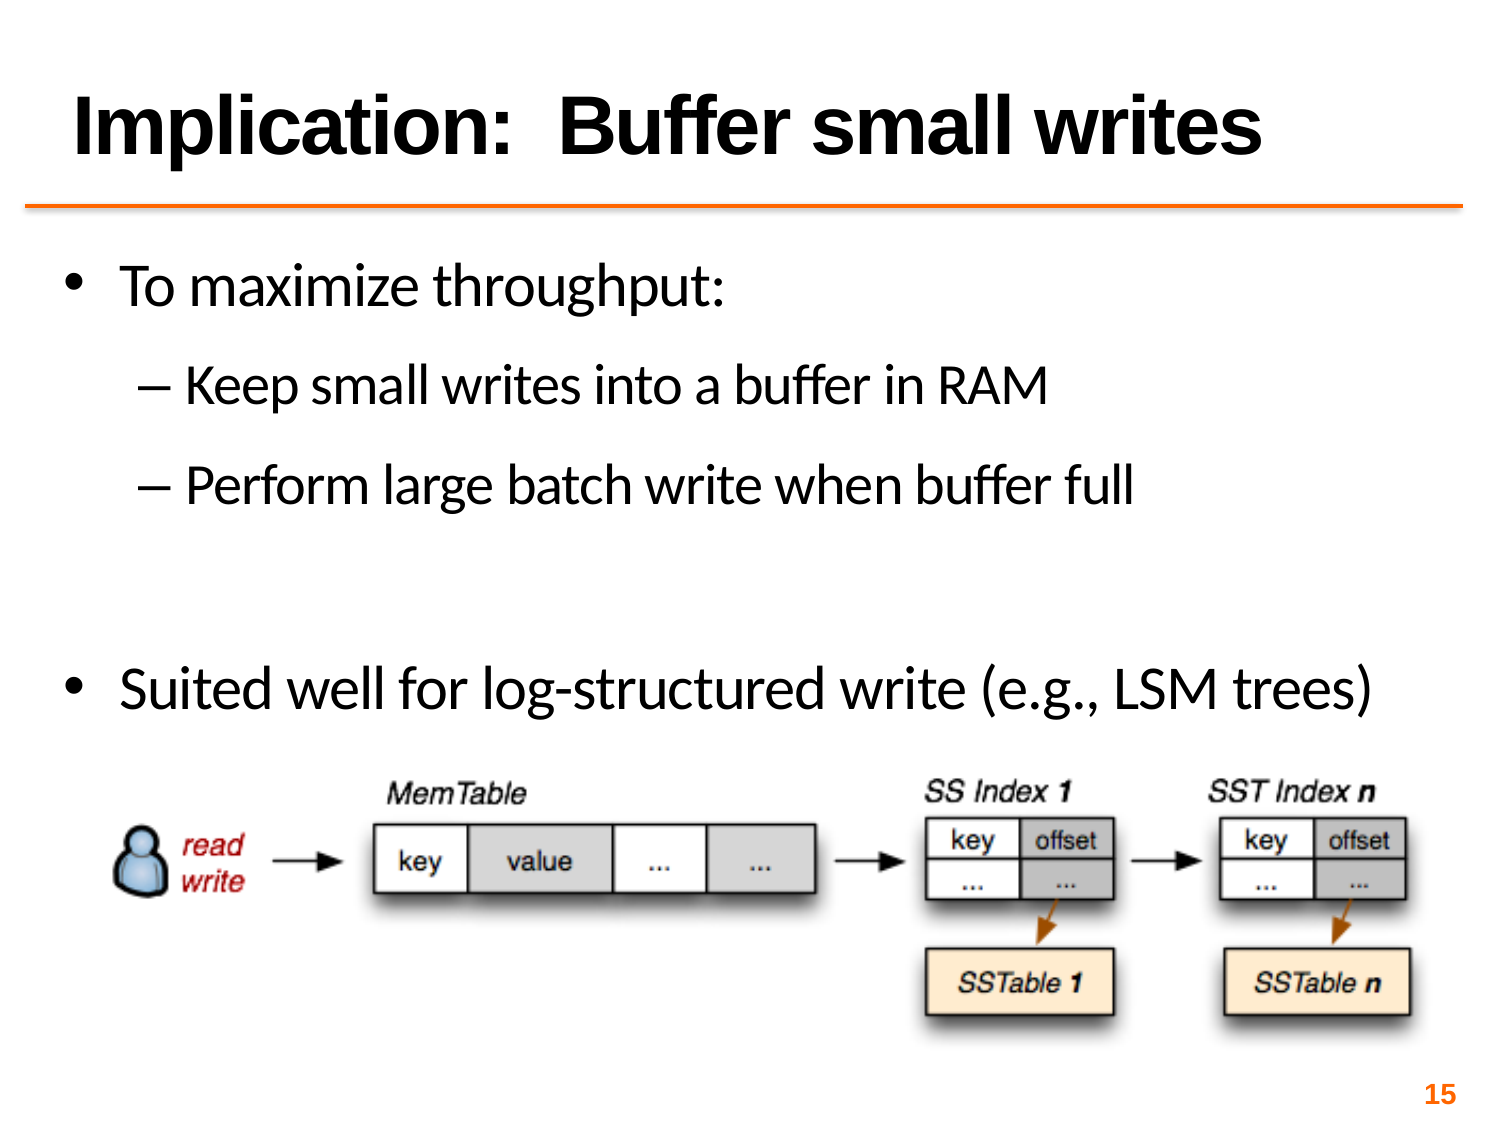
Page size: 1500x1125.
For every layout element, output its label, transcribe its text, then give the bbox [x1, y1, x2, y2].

title Implication: Buffer small writes [57, 2, 1463, 178]
slide_number 15 [1112, 1074, 1463, 1110]
picture [92, 762, 1437, 1053]
list To maximize throughput: Keep small writes into a buffer in RAM Perform large batch write when buffer full Suited well for log-structured write (e.g., LSM trees) [57, 237, 1463, 1060]
